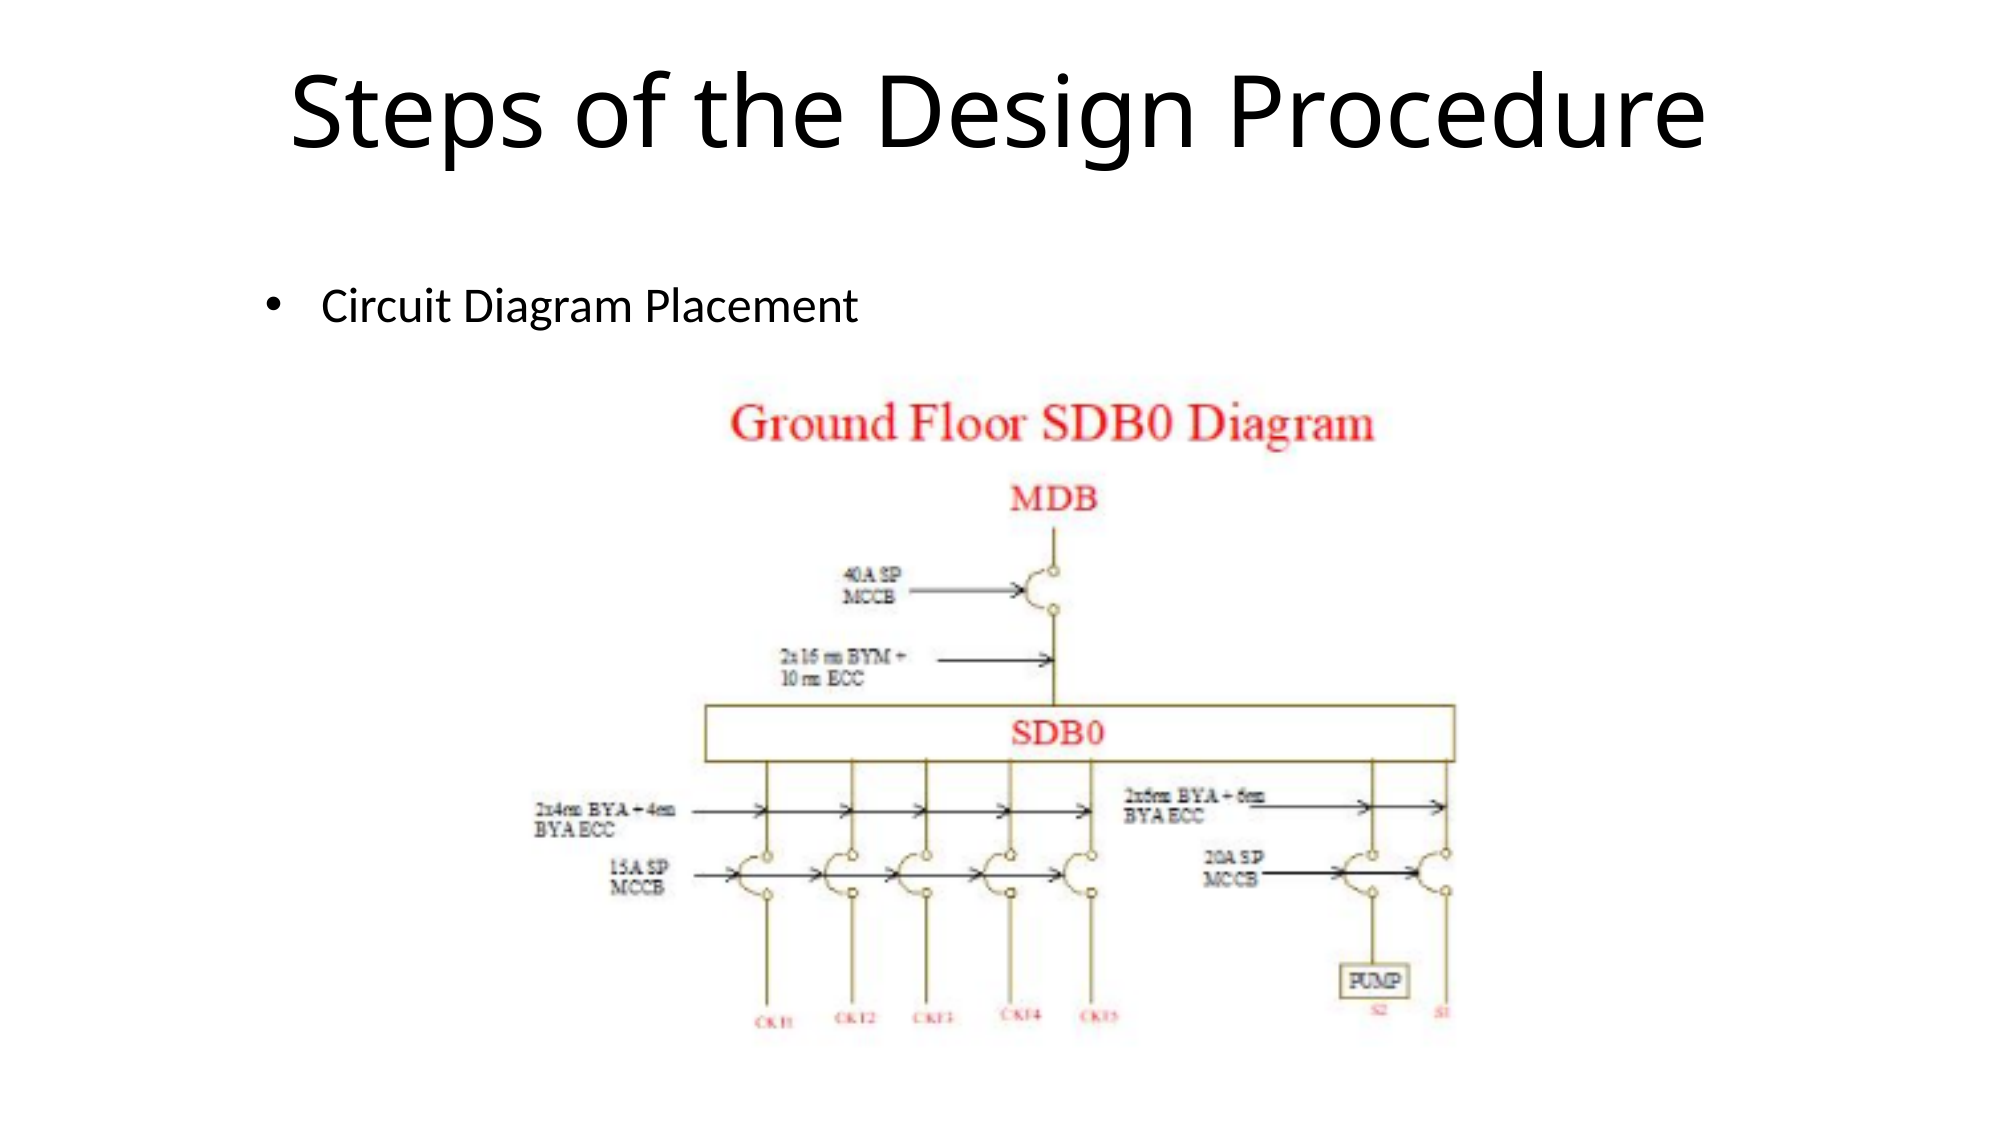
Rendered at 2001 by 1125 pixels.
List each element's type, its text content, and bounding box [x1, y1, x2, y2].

subtitle Circuit Diagram Placement [249, 271, 1750, 824]
picture [469, 352, 1531, 1085]
title Steps of the Design Procedure [249, 75, 1750, 177]
